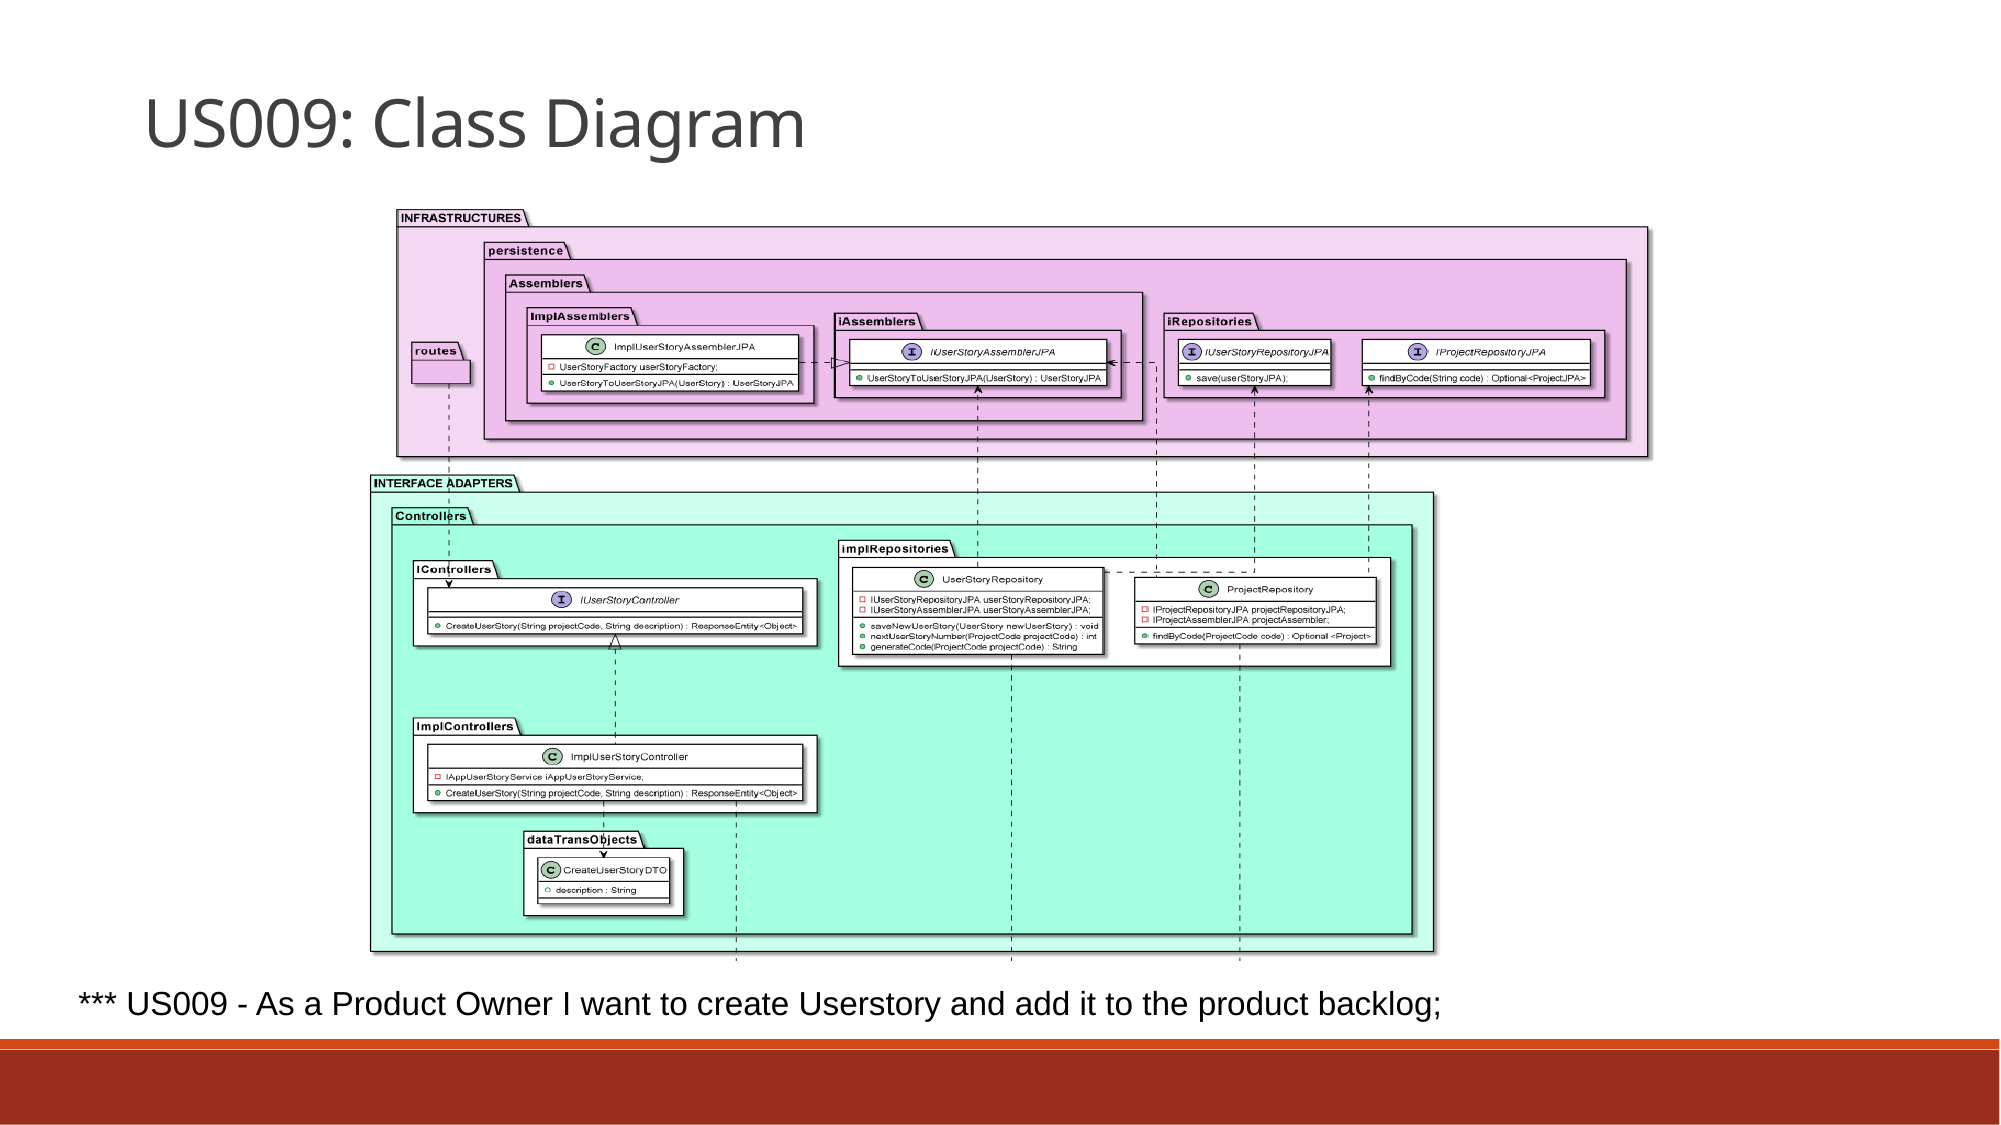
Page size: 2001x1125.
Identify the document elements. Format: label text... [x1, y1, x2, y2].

text_box US009: Class Diagram [128, 48, 1280, 262]
text_box *** US009 - As a Product Owner I want to create Userstory and add it to the product backlog; [63, 940, 1831, 1030]
picture [185, 199, 1831, 962]
